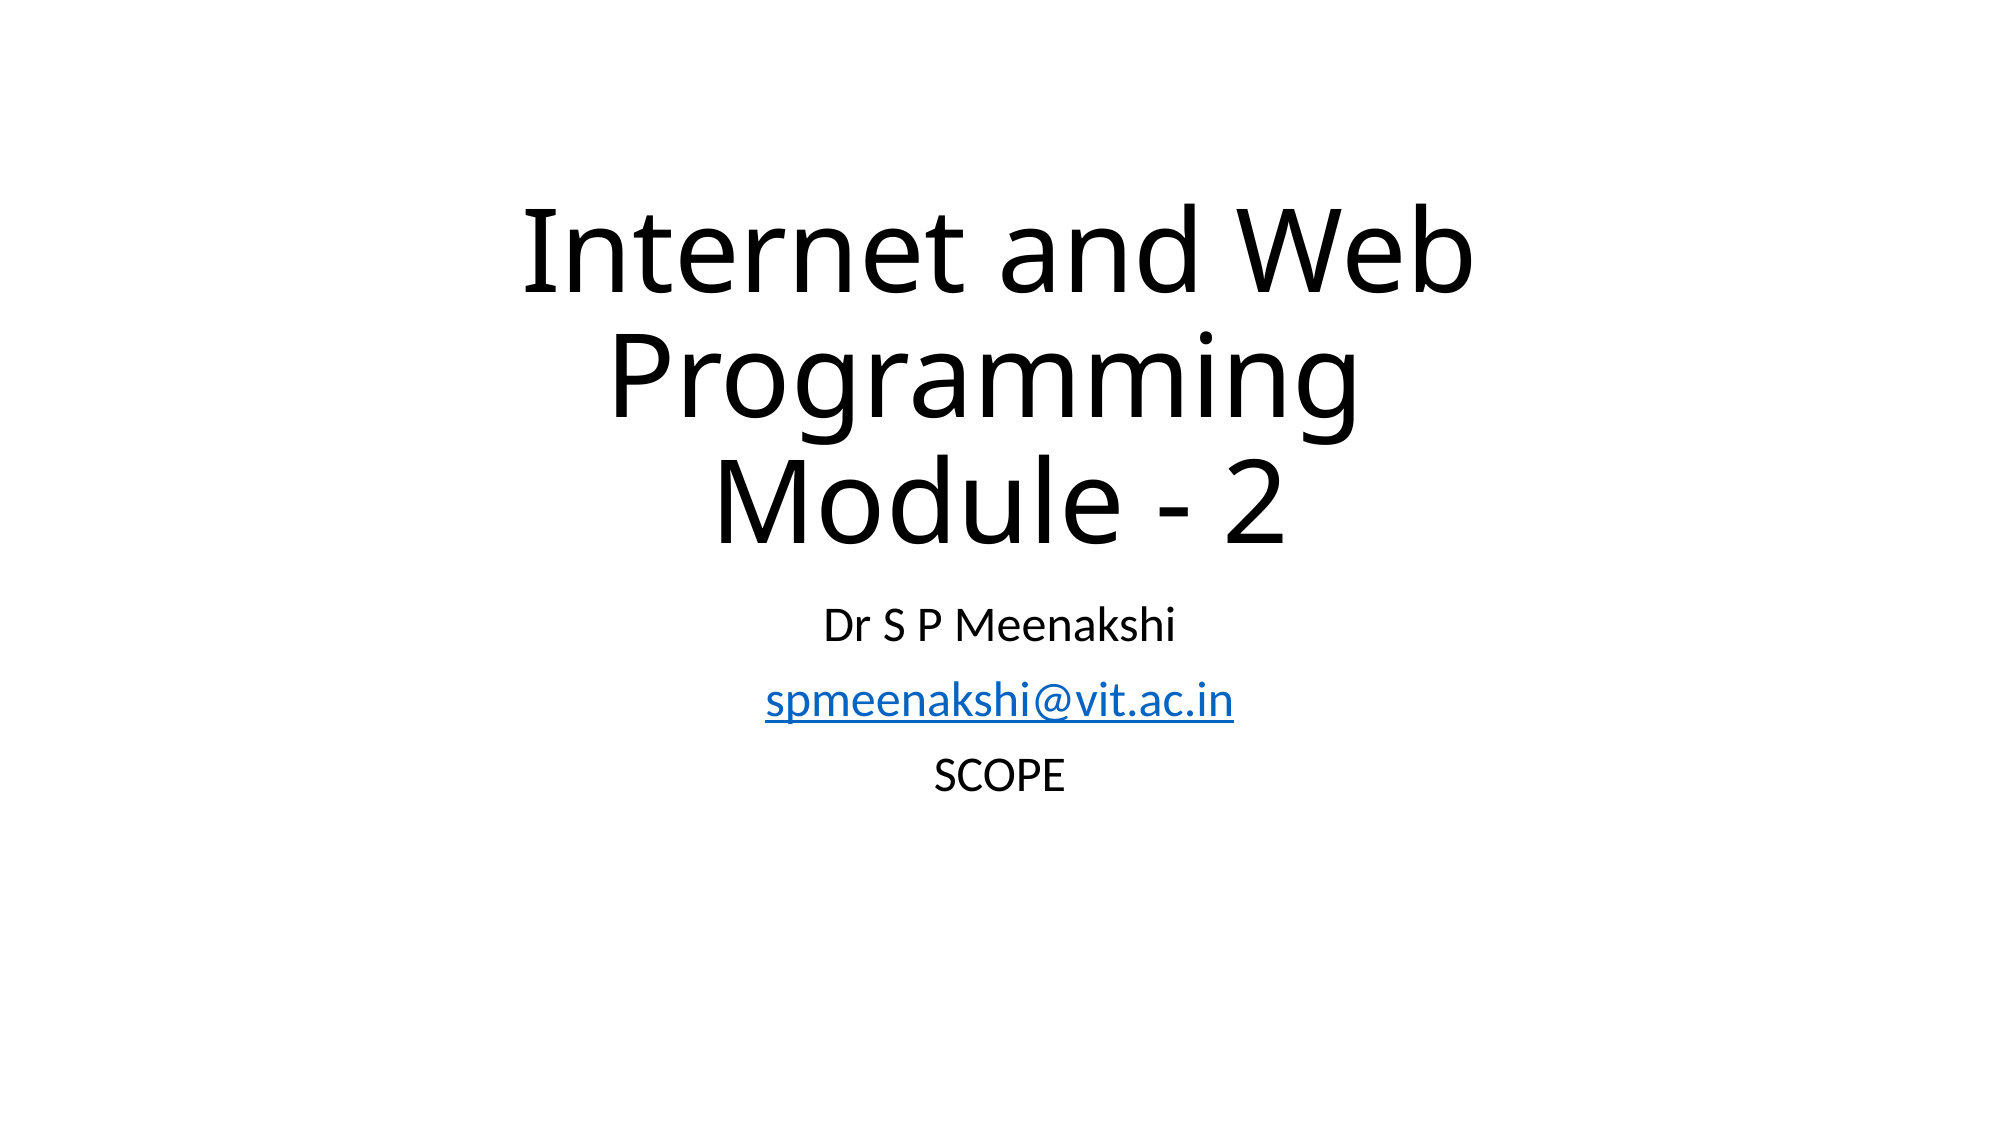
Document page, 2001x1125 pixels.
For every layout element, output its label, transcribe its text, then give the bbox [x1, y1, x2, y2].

title Internet and Web Programming Module - 2 [249, 184, 1750, 576]
subtitle Dr S P Meenakshi spmeenakshi@vit.ac.in SCOPE [249, 590, 1750, 863]
